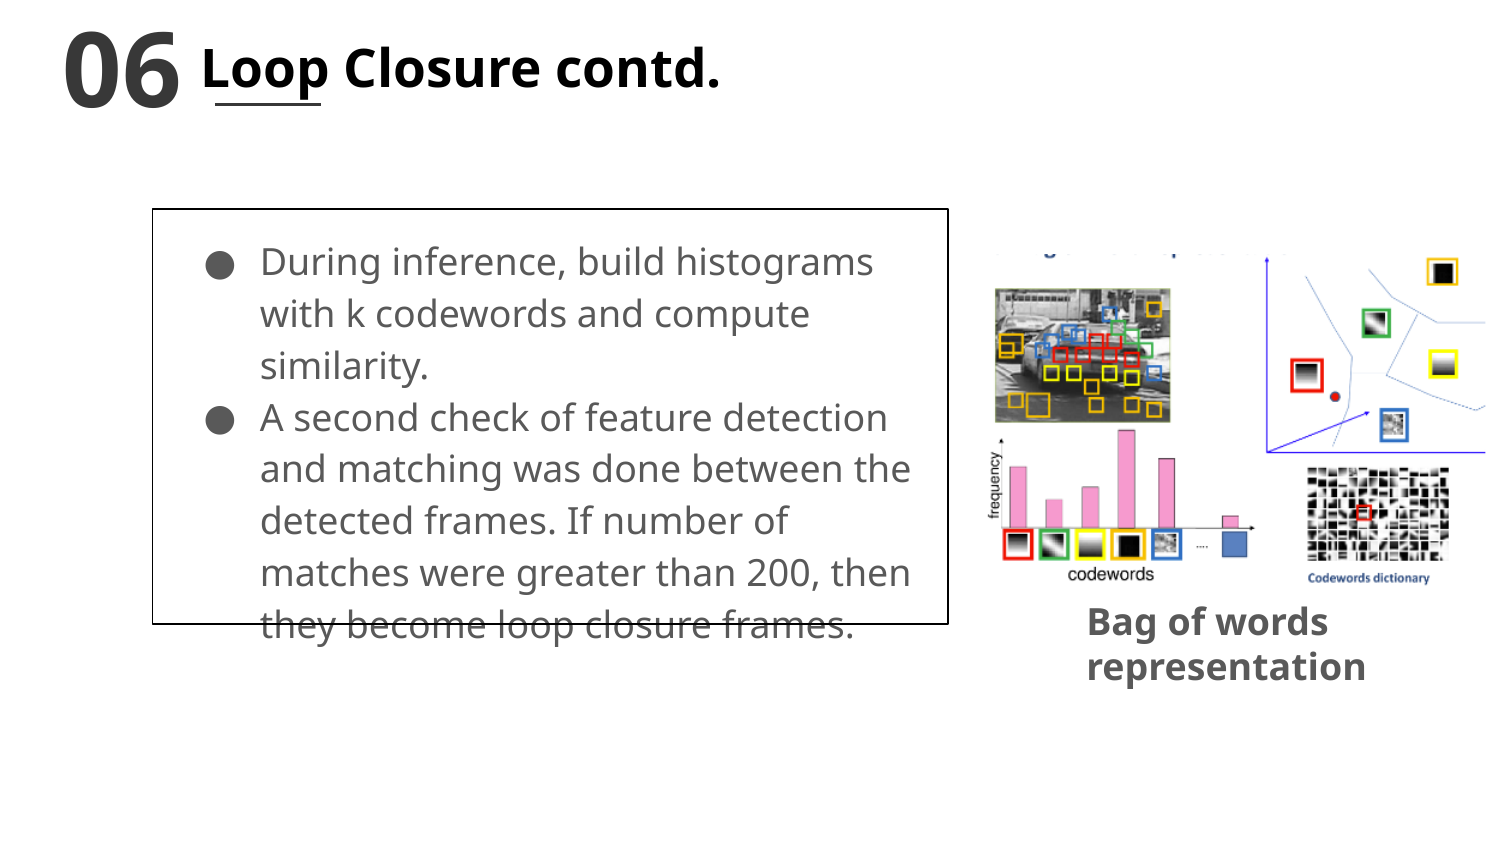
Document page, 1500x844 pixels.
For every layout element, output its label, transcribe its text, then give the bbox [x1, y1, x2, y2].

picture [963, 237, 1486, 587]
text_box 06 [0, 19, 198, 113]
text_box Loop Closure contd. [198, 19, 1500, 113]
text_box During inference, build histograms with k codewords and compute similarity. A second check of feature detection and matching was done between the detected frames. If number of matches were greater than 200, then they become loop closure frames. [169, 624, 949, 691]
text_box Bag of words representation [1071, 596, 1386, 691]
text_box [152, 208, 949, 624]
